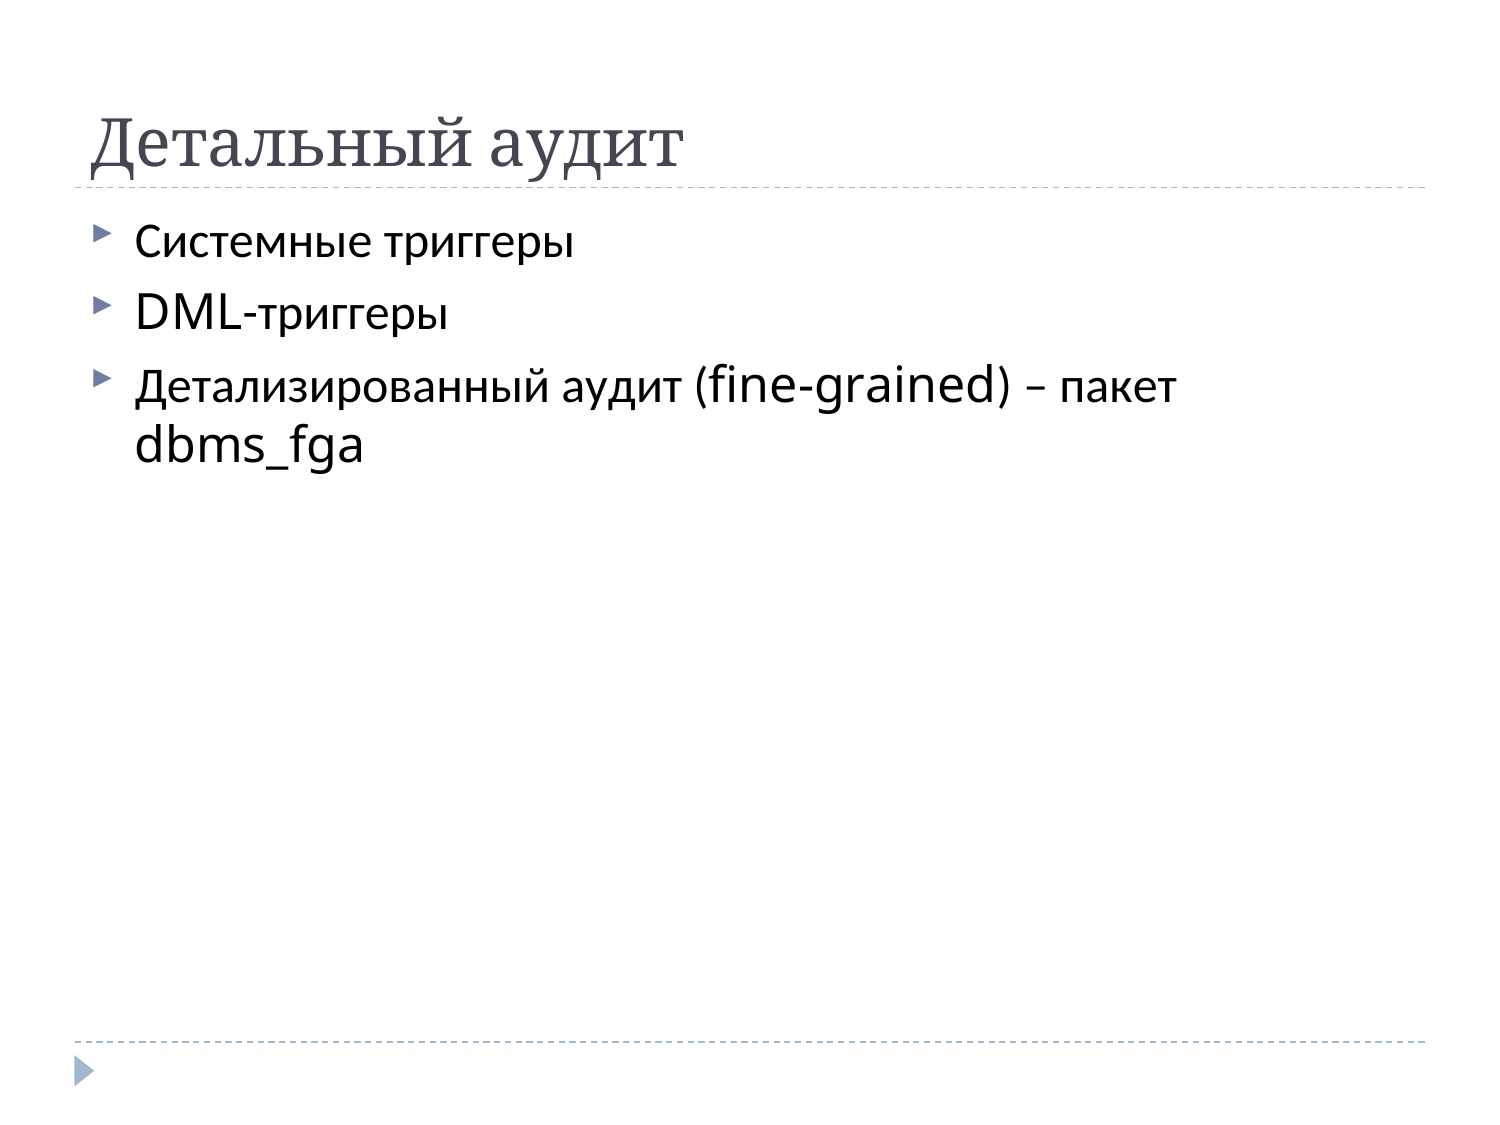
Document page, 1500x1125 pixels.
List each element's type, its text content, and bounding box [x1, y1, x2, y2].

title Детальный аудит [75, 24, 1425, 188]
text_box Системные триггеры DML-триггеры Детализированный аудит (fine-grained) – пакет dbms_fga [74, 199, 1425, 1024]
